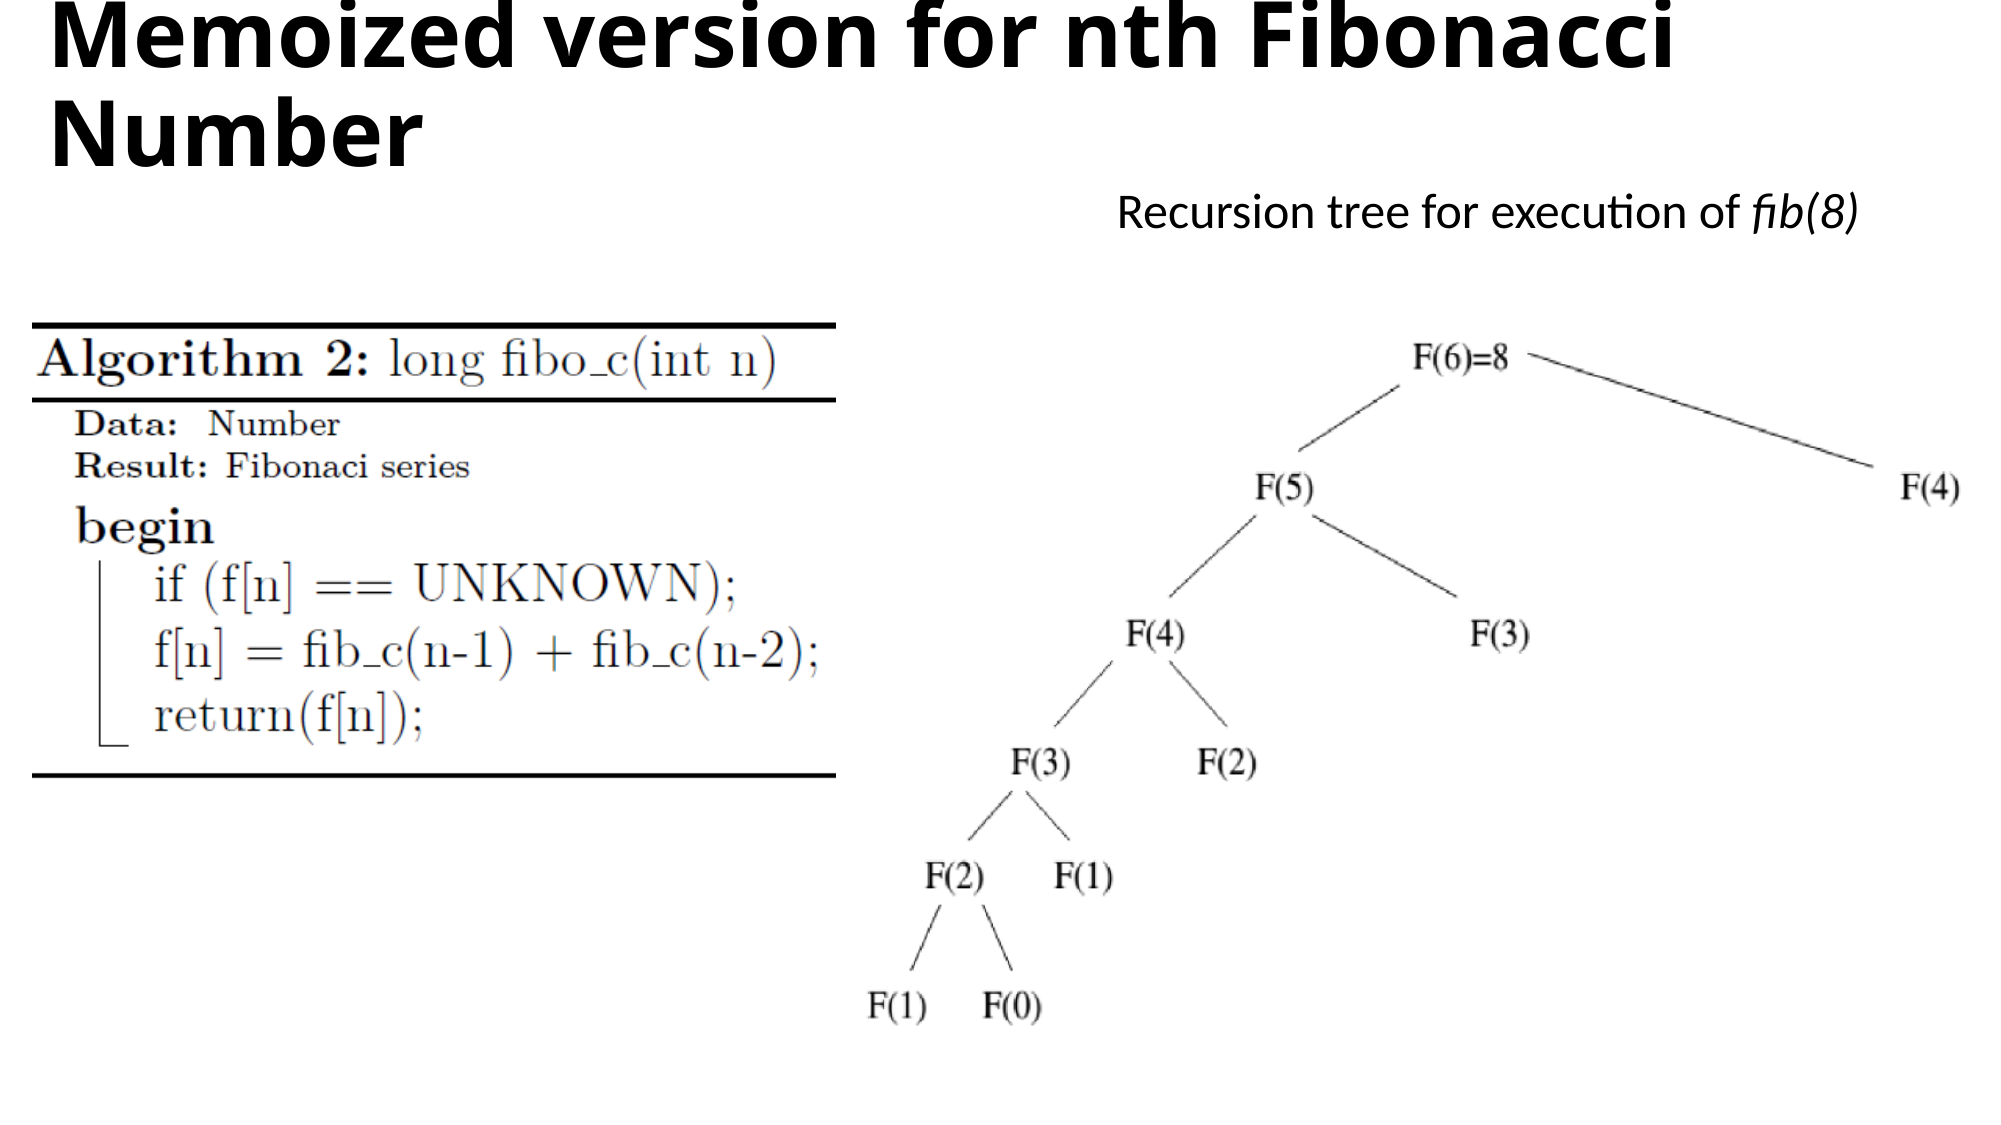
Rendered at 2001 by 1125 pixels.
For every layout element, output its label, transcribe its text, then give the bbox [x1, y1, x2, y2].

picture [32, 315, 836, 786]
picture [852, 315, 2000, 1038]
text_box Recursion tree for execution of fib(8) [1102, 171, 1952, 246]
title Memoized version for nth Fibonacci Number [32, 26, 1758, 149]
